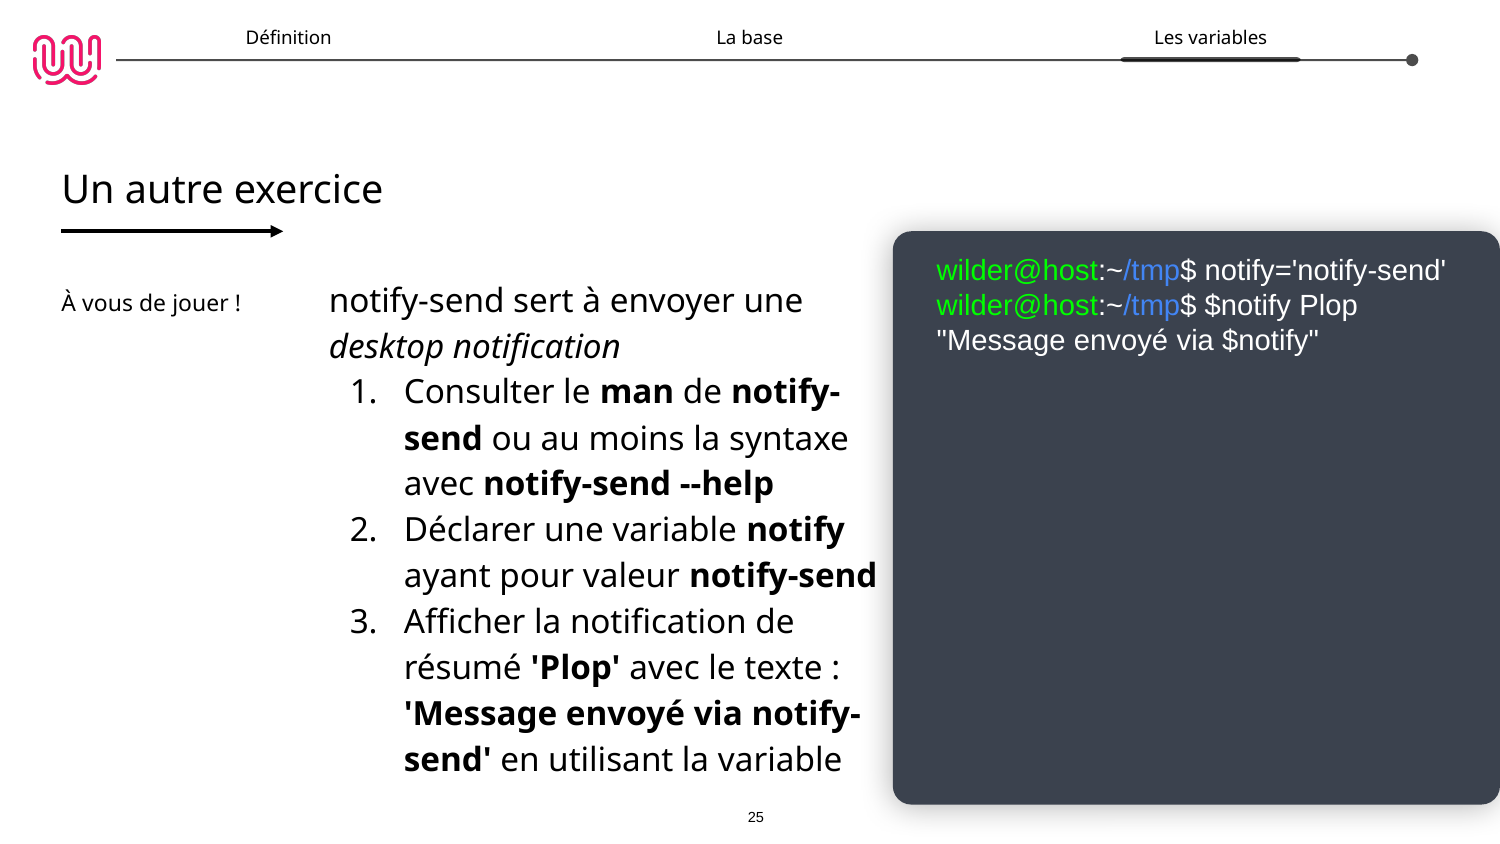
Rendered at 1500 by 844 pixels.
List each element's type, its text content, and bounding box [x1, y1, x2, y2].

text_box Un autre exercice [58, 160, 900, 215]
slide_number ‹#› [738, 332, 774, 829]
text_box Les variables [1092, 22, 1329, 51]
text_box À vous de jouer ! [58, 285, 275, 319]
text_box Définition [170, 22, 407, 51]
text_box La base [631, 22, 868, 51]
text_box notify-send sert à envoyer une desktop notification Consulter le man de notify-send ou au moins la syntaxe avec notify-send --help Déclarer une variable notify ayant pour valeur notify-send Afficher la notification de résumé 'Plop' avec le texte : 'Message envoyé via notify-send' en utilisant la variable [323, 238, 884, 813]
picture [32, 34, 101, 85]
text_box wilder@host:~/tmp$ notify='notify-send' wilder@host:~/tmp$ $notify Plop "Message envoyé via $notify" [892, 231, 1500, 805]
